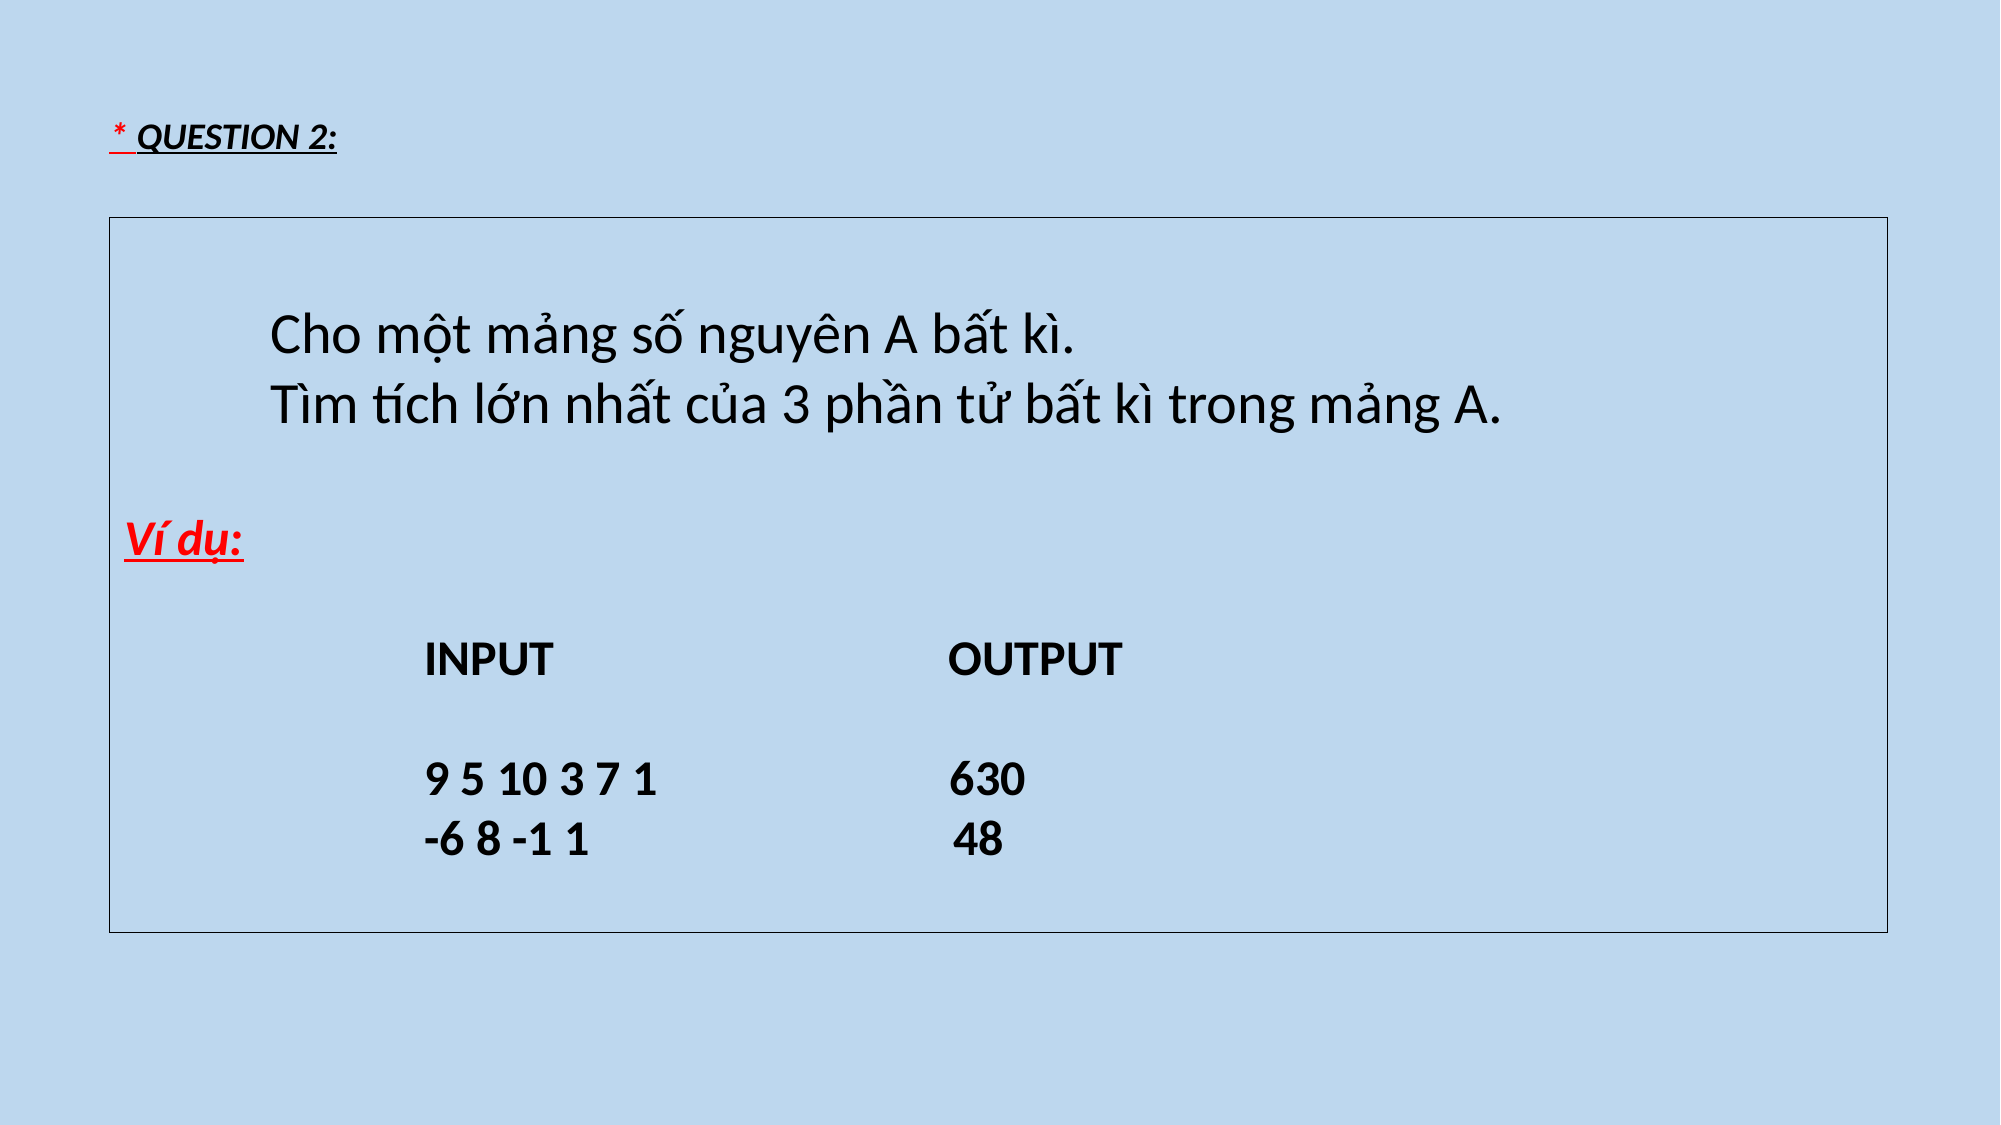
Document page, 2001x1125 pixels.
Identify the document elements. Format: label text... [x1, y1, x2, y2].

text_box * QUESTION 2: [94, 104, 353, 165]
text_box Cho một mảng số nguyên A bất kì. Tìm tích lớn nhất của 3 phần tử bất kì trong mảng A. Ví dụ: INPUT OUTPUT 9 5 10 3 7 1 630 -6 8 -1 1 48 [109, 217, 1888, 933]
